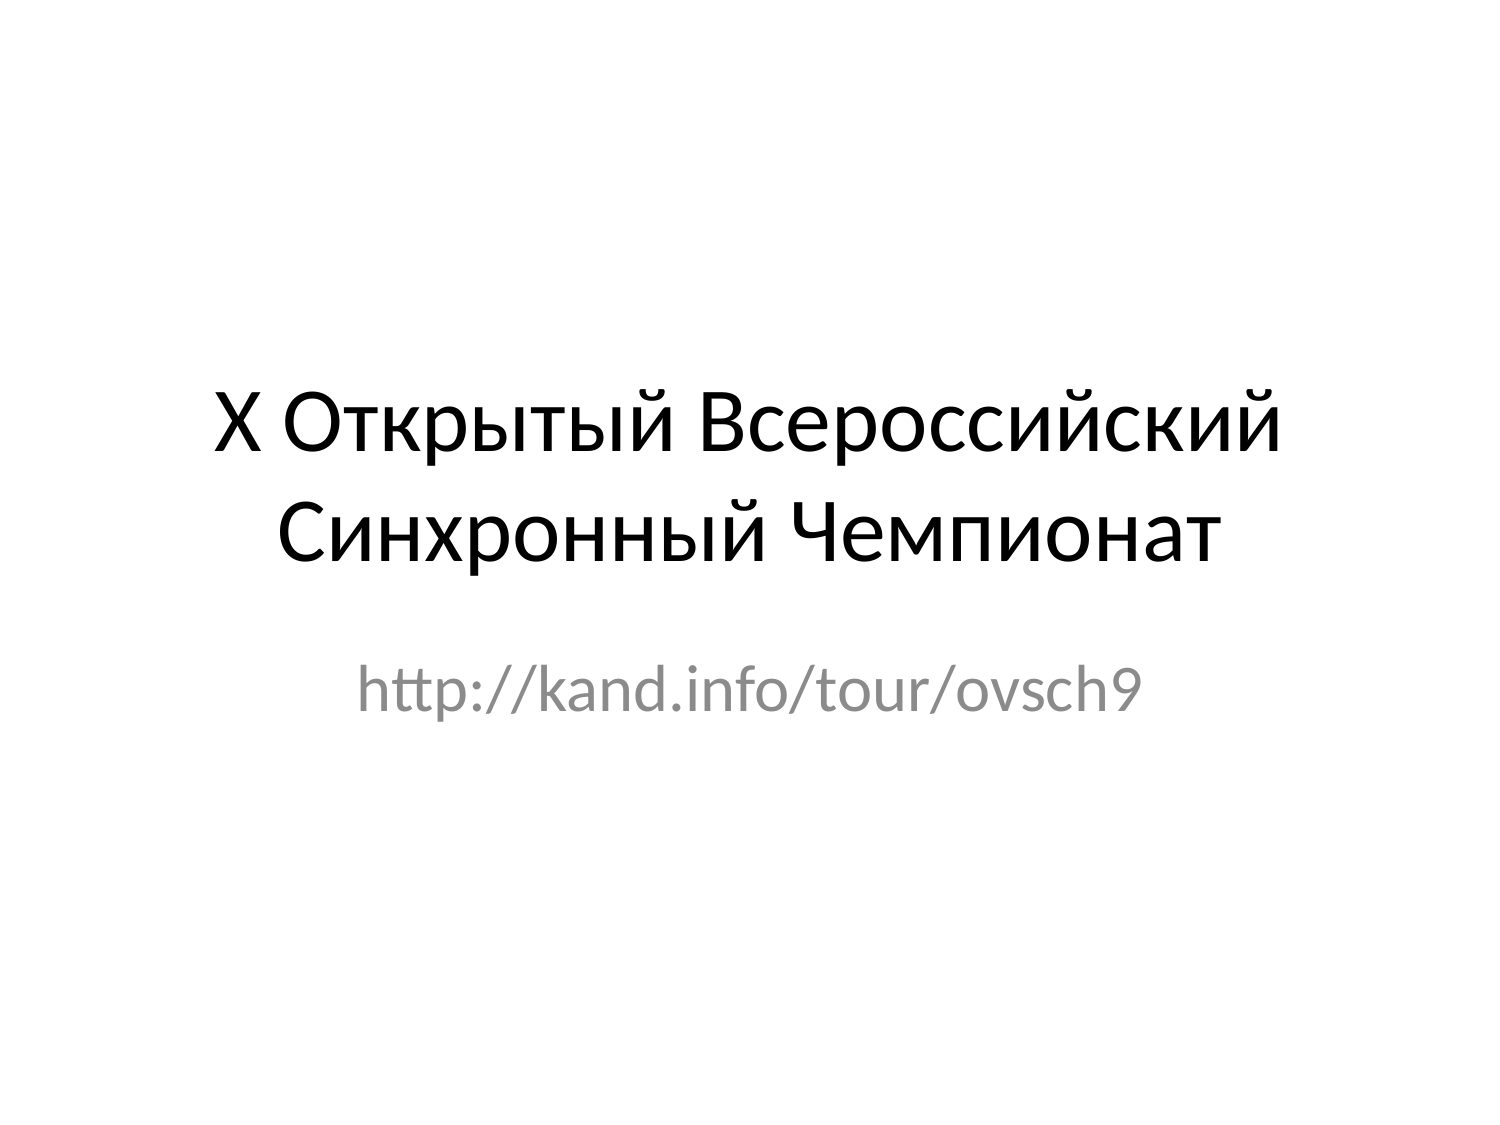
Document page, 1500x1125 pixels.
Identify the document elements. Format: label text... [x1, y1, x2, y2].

title X Открытый Всероссийский Синхронный Чемпионат [112, 349, 1388, 591]
subtitle http://kand.info/tour/ovsch9 [225, 637, 1275, 925]
